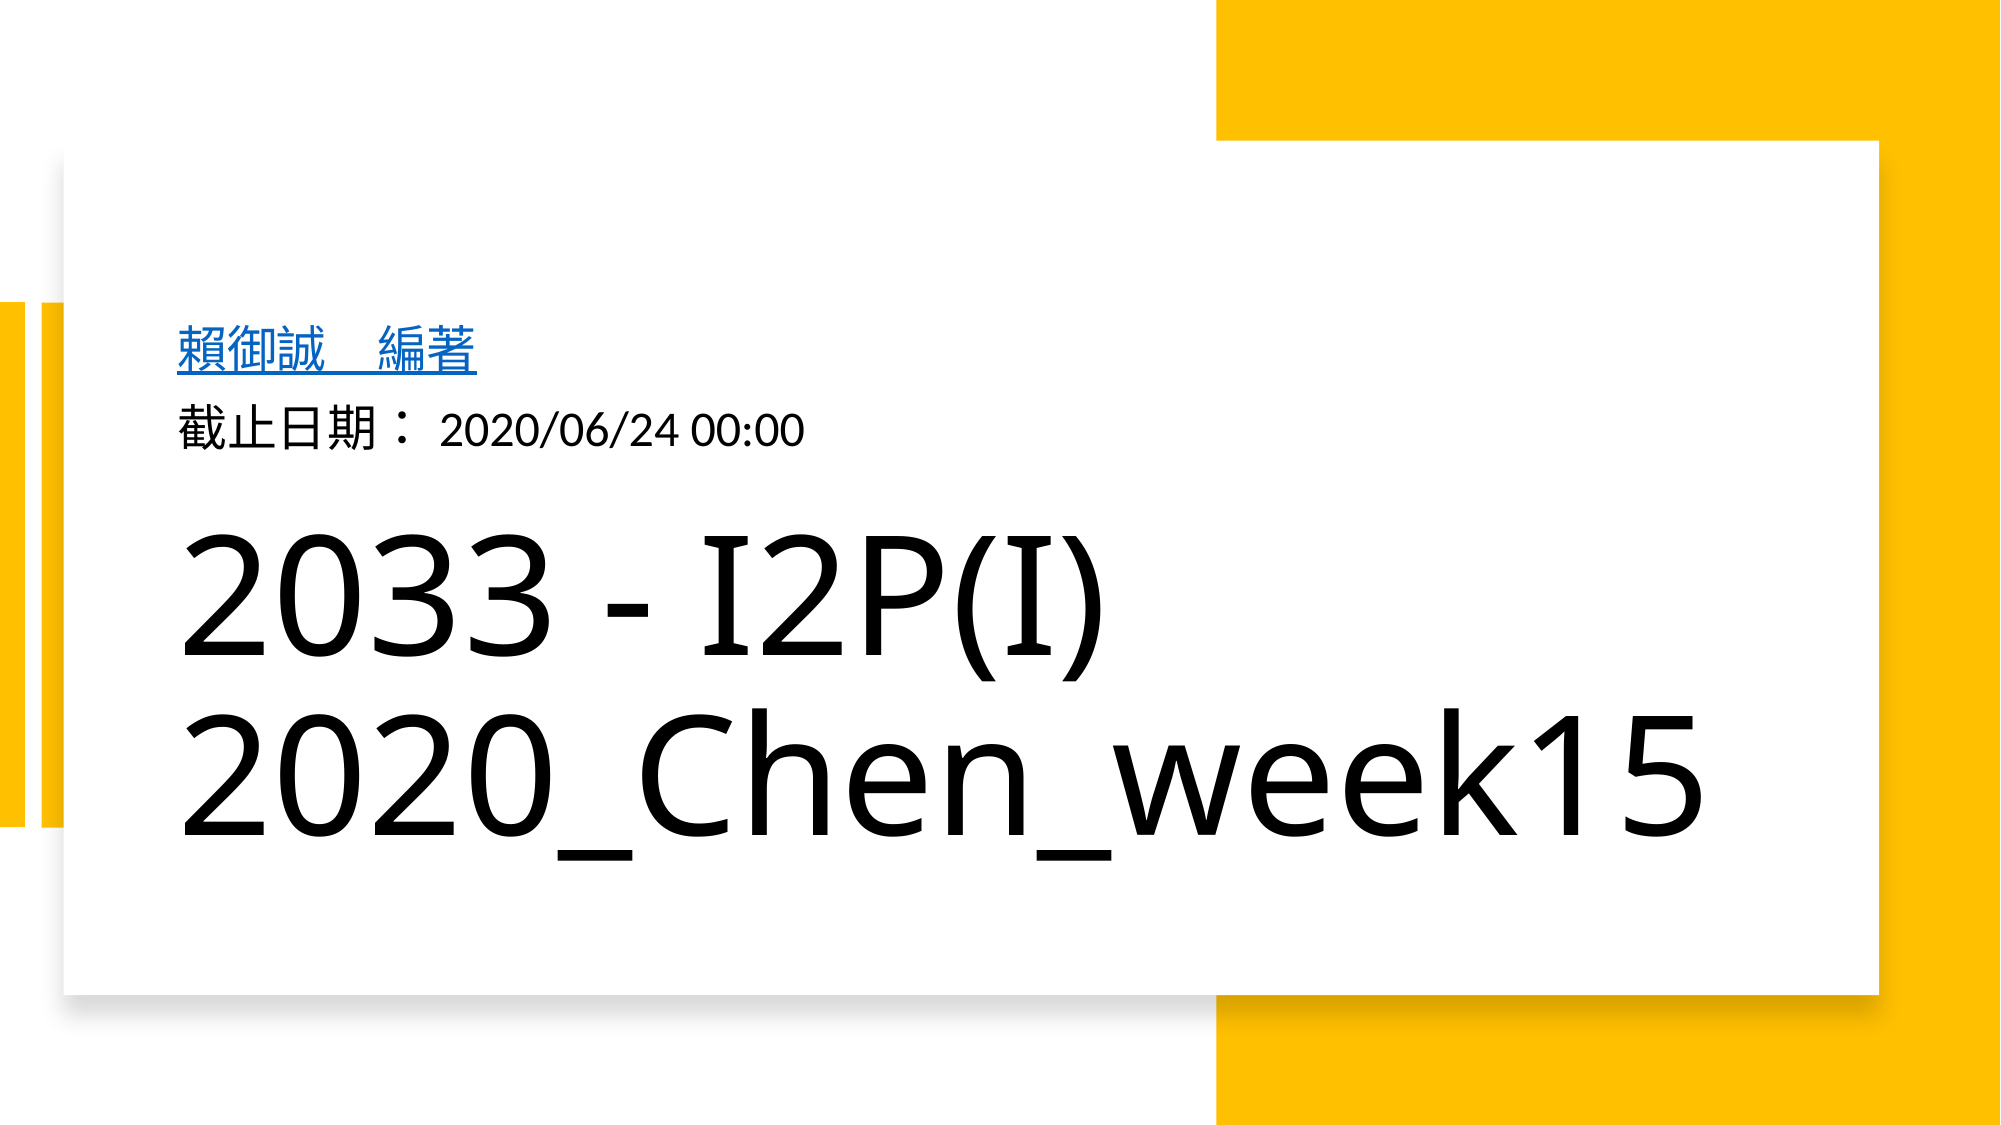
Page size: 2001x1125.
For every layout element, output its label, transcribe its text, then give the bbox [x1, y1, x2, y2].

text_box [1215, 0, 2000, 1125]
subtitle 賴御誠 編著 截止日期：2020/06/24 00:00 [162, 254, 1788, 465]
text_box [63, 140, 1880, 996]
text_box [0, 301, 26, 828]
title 2033 - I2P(I) 2020_Chen_week15 [162, 503, 1788, 929]
text_box [0, 0, 1215, 1125]
text_box [41, 302, 53, 829]
